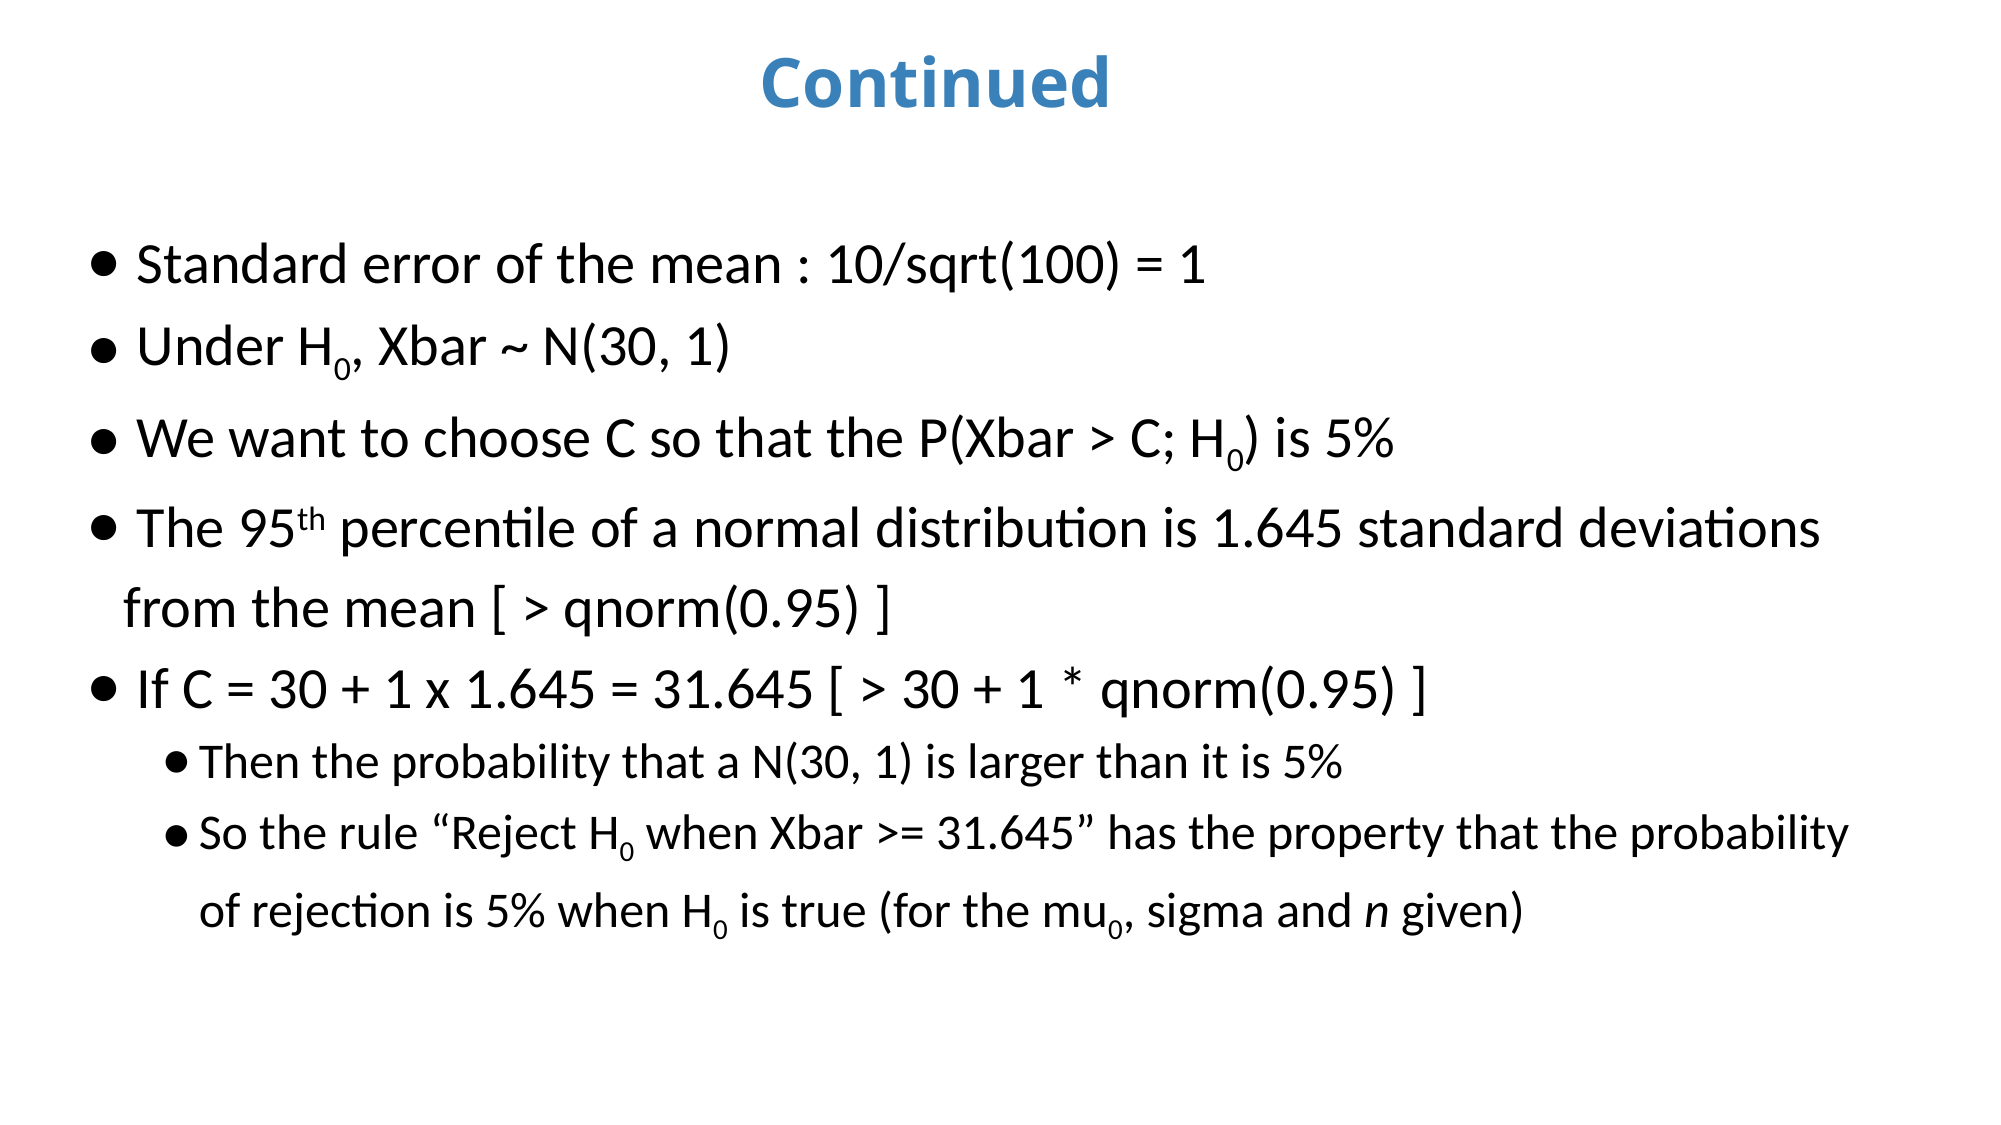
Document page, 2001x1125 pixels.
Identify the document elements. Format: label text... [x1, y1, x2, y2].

list Standard error of the mean : 10/sqrt(100) = 1 Under H0, Xbar ~ N(30, 1) We want to choose C so that the P(Xbar > C; H0) is 5% The 95th percentile of a normal distribution is 1.645 standard deviations from the mean [ > qnorm(0.95) ] If C = 30 + 1 x 1.645 = 31.645 [ > 30 + 1 * qnorm(0.95) ] Then the probability that a N(30, 1) is larger than it is 5% So the rule “Reject H0 when Xbar >= 31.645” has the property that the probability of rejection is 5% when H0 is true (for the mu0, sigma and n given) [72, 201, 1907, 960]
title Continued [324, 0, 1549, 170]
